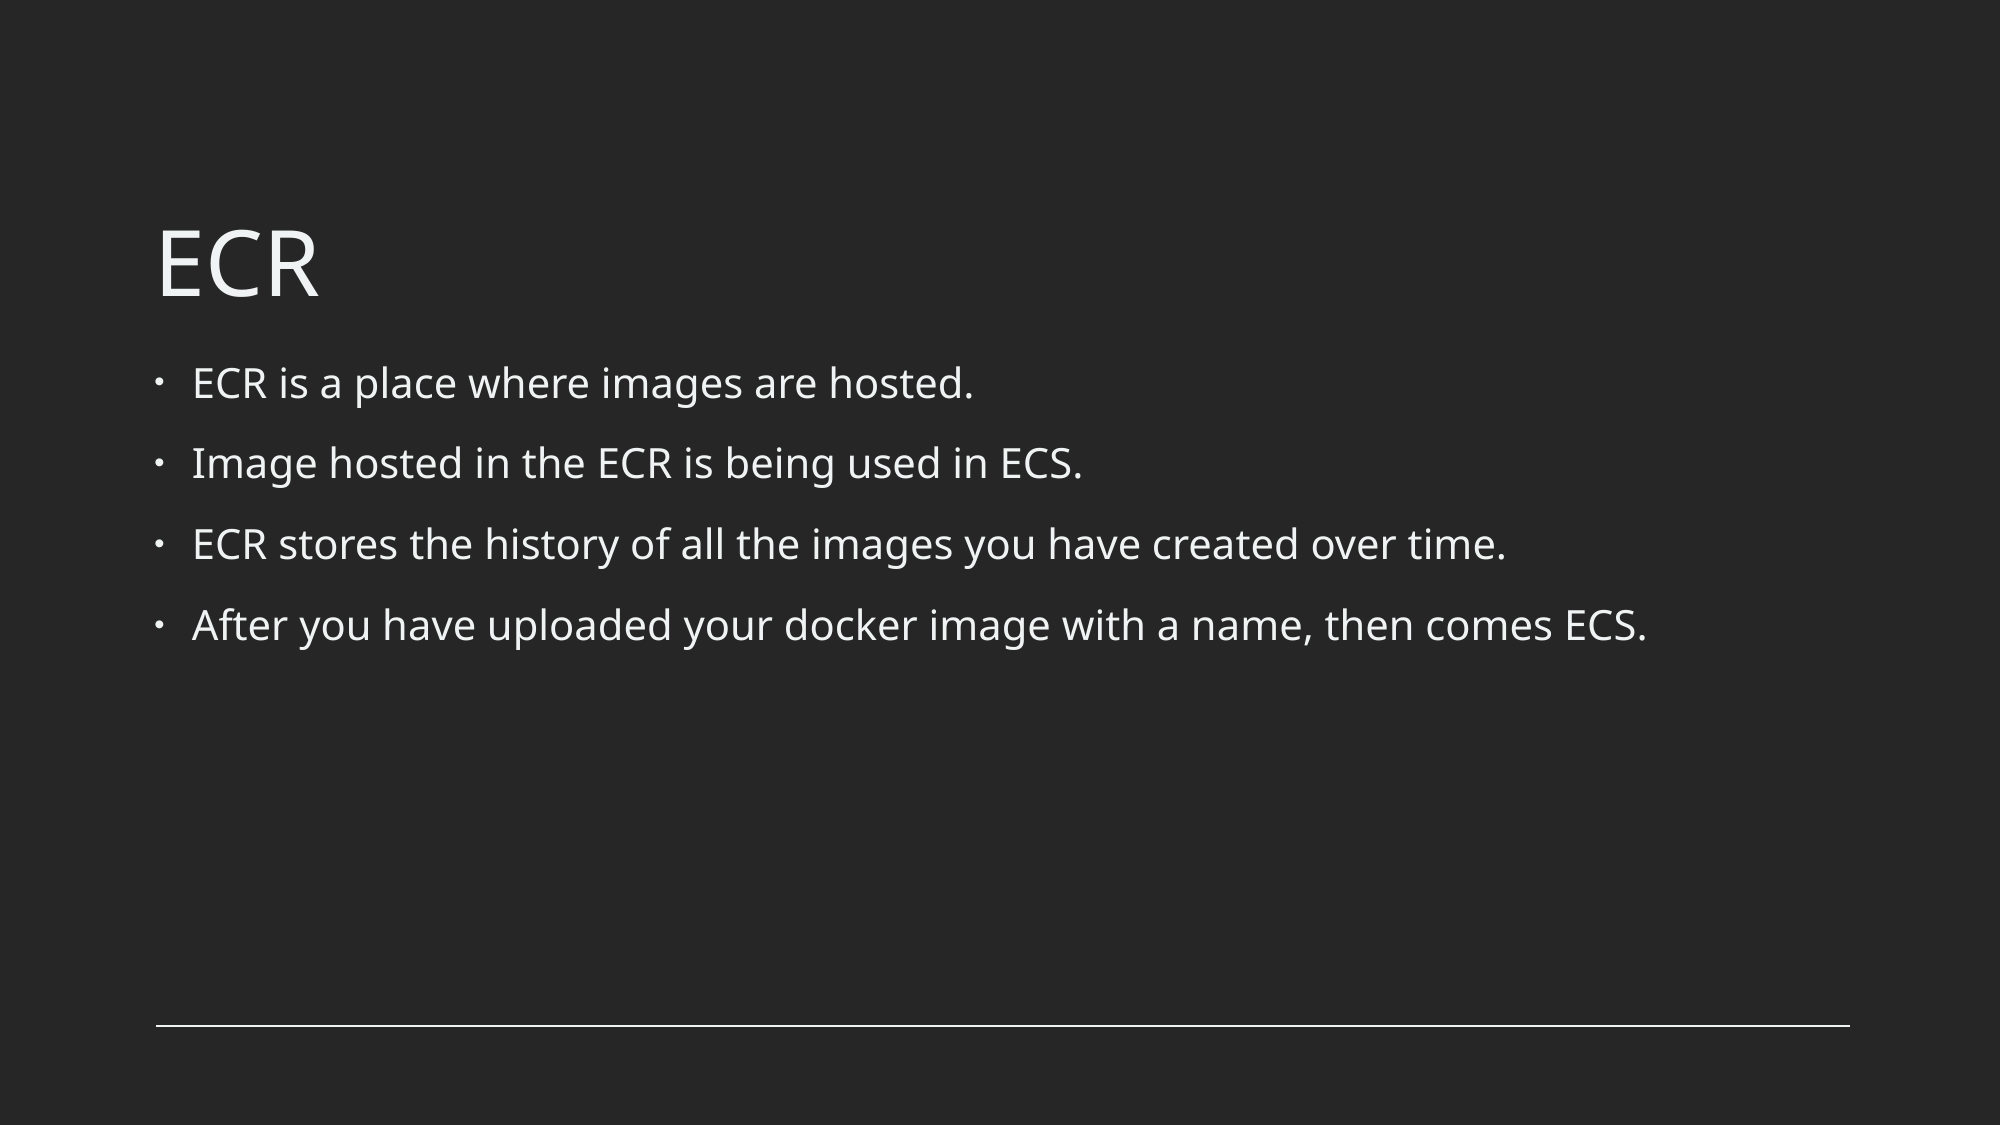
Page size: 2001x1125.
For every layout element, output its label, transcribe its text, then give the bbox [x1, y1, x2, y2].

list ECR is a place where images are hosted. Image hosted in the ECR is being used in ECS. ECR stores the history of all the images you have created over time. After you have uploaded your docker image with a name, then comes ECS. [139, 338, 1850, 980]
title ECR [139, 143, 1850, 322]
